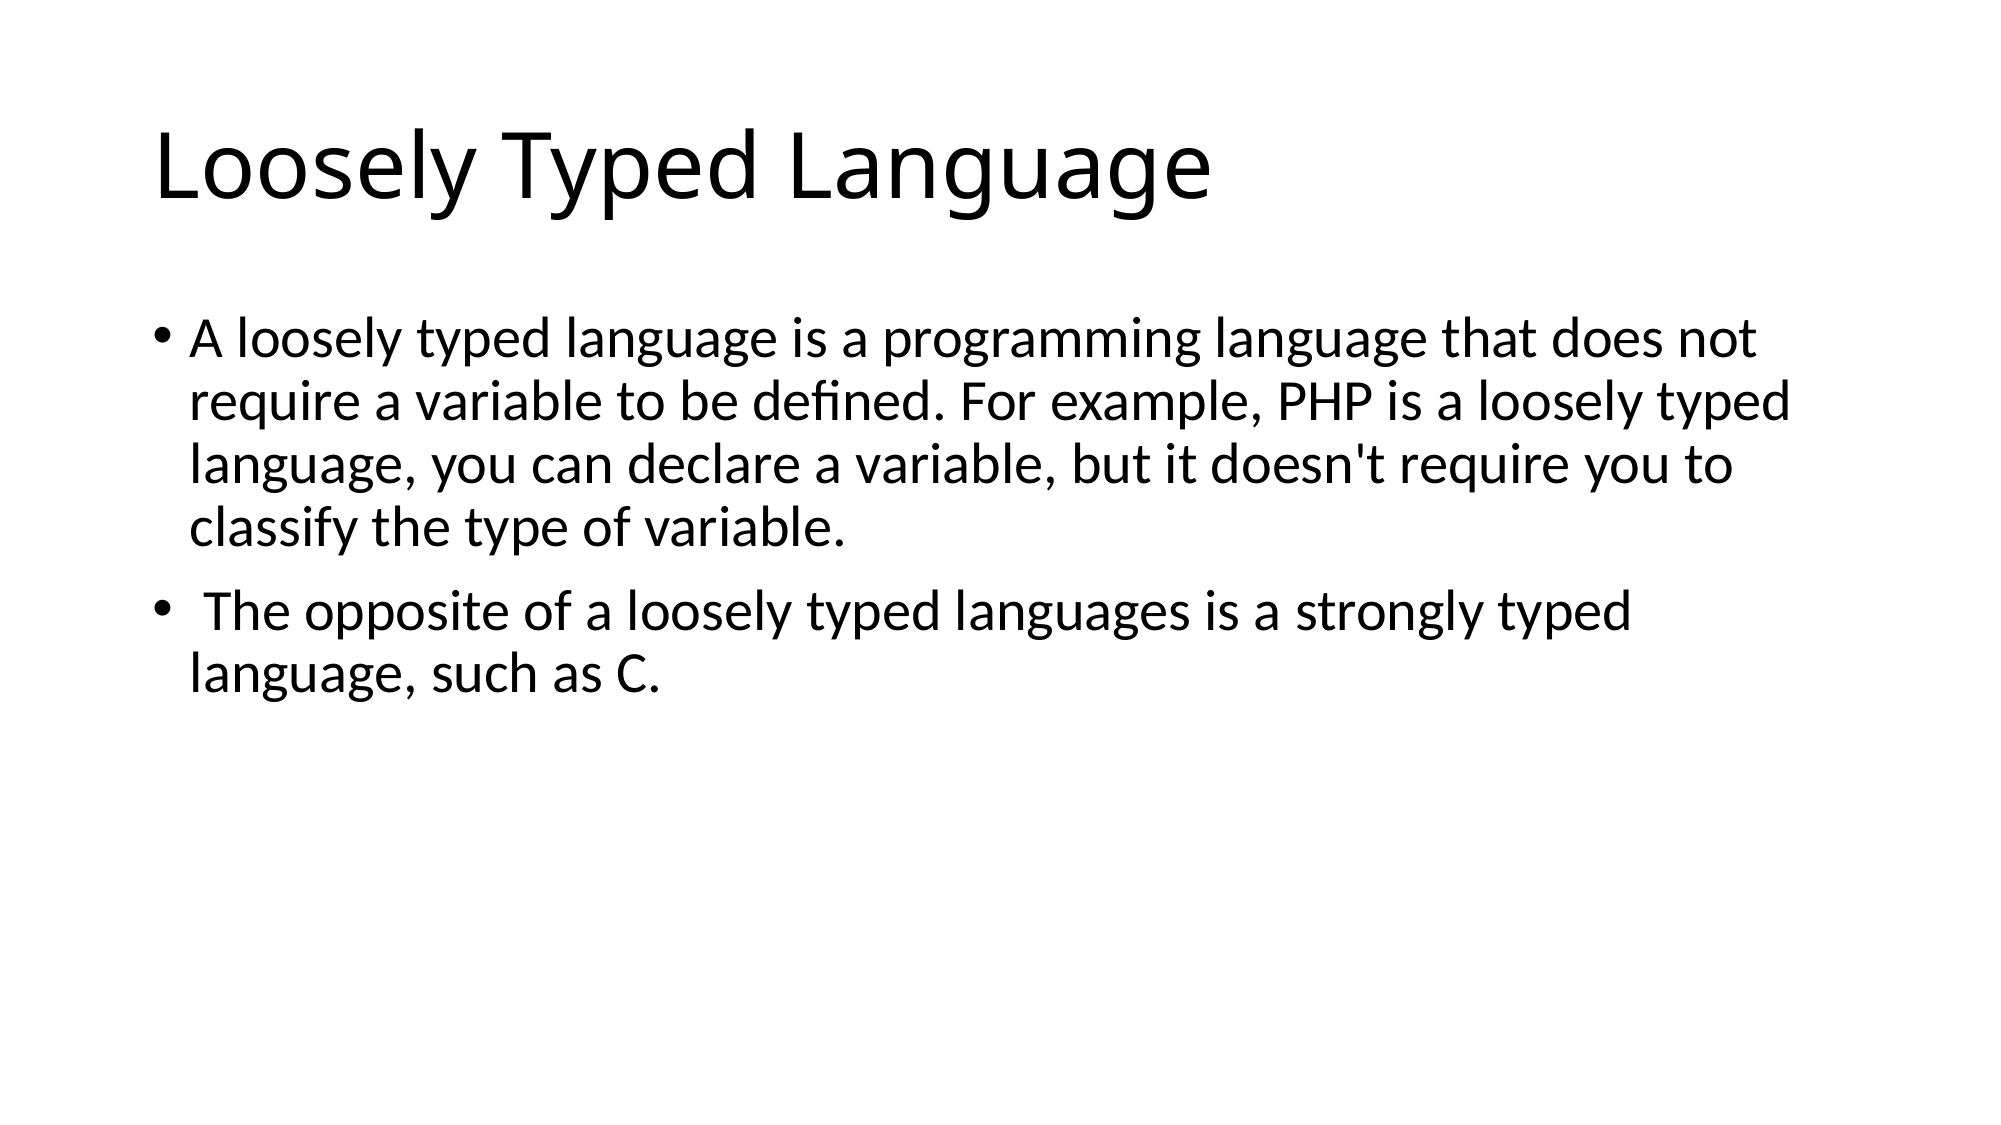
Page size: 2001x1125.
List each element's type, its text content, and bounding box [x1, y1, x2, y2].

list A loosely typed language is a programming language that does not require a variable to be defined. For example, PHP is a loosely typed language, you can declare a variable, but it doesn't require you to classify the type of variable. The opposite of a loosely typed languages is a strongly typed language, such as C. [137, 299, 1863, 1014]
title Loosely Typed Language [137, 59, 1863, 278]
